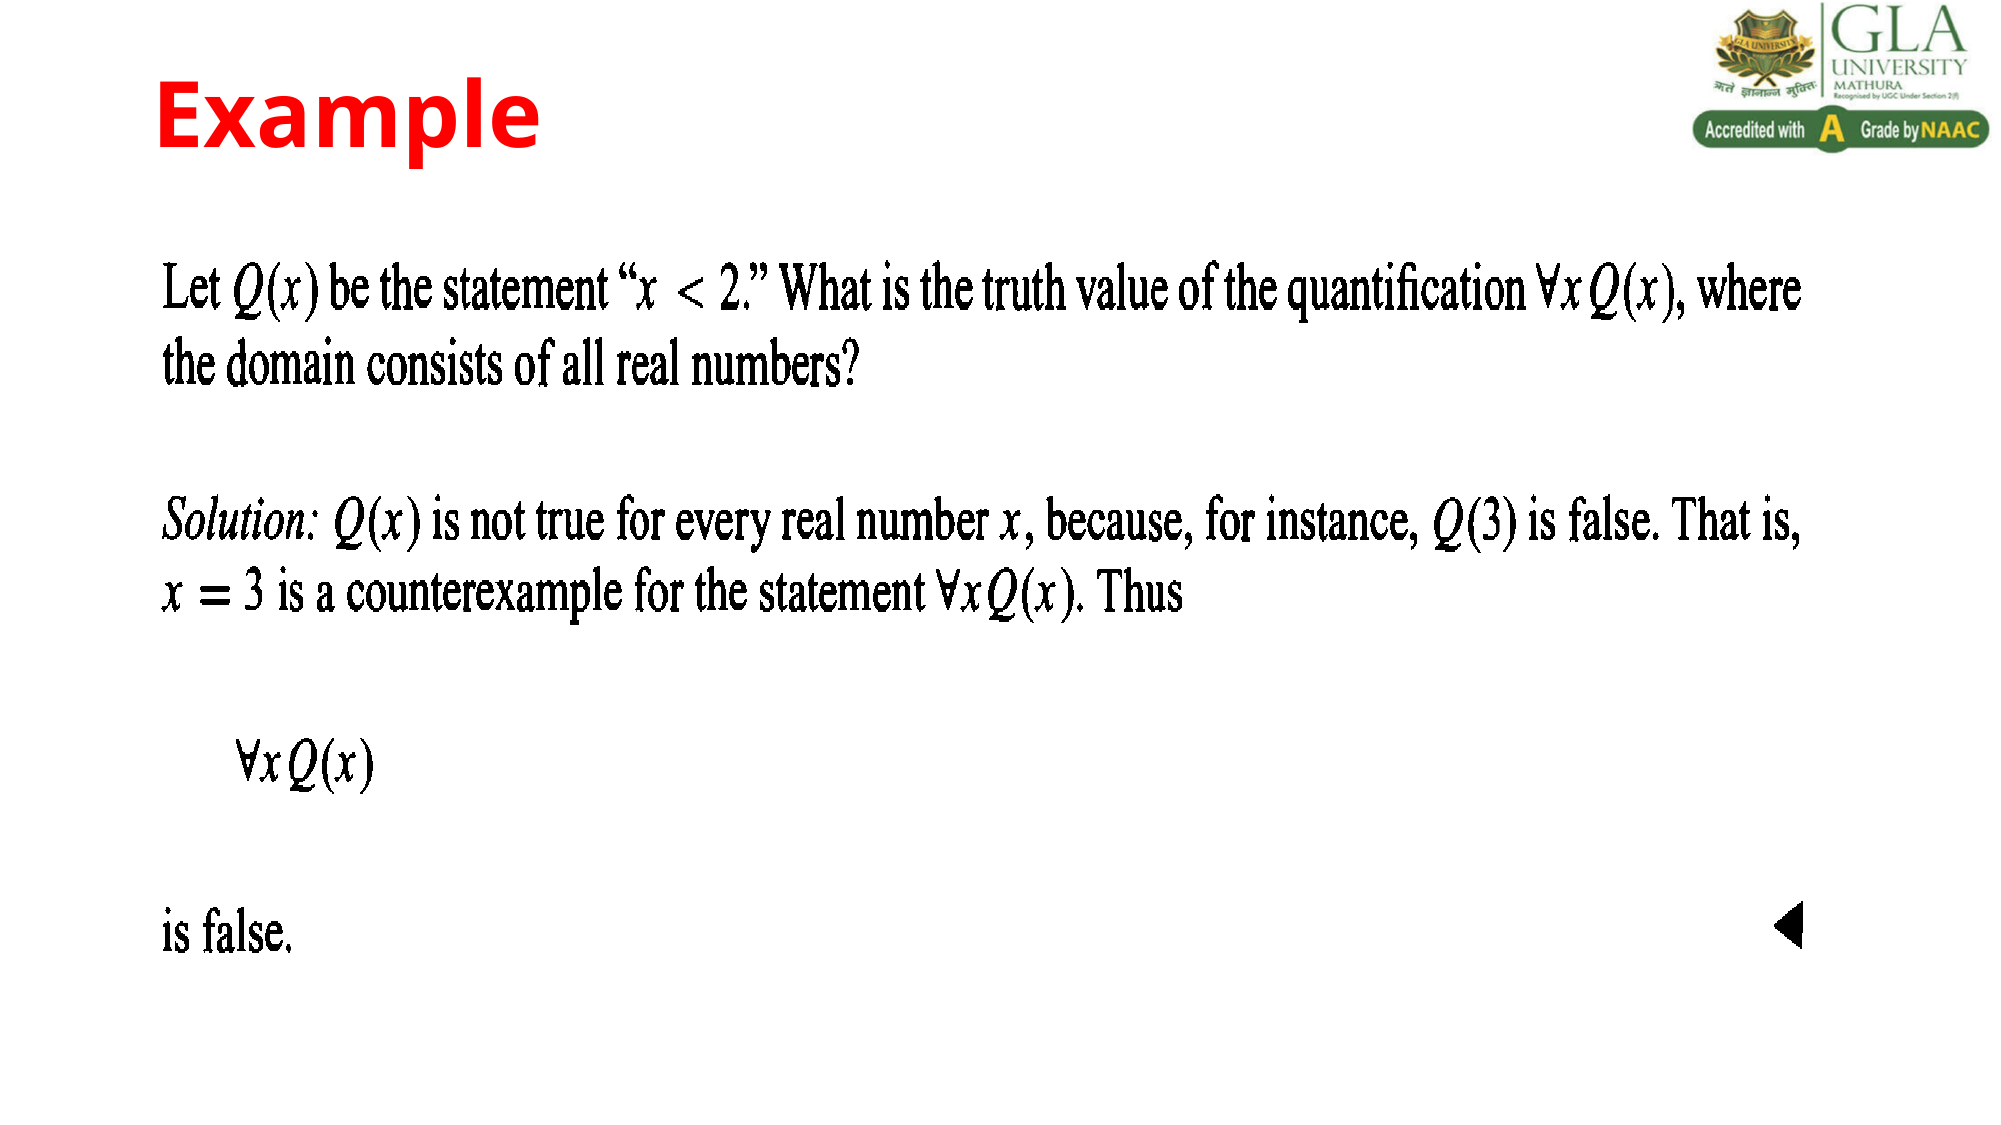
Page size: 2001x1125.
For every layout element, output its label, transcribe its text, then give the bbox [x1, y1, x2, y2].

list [118, 174, 1844, 437]
picture [118, 467, 1844, 1004]
picture [1687, 2, 1996, 156]
title Example [137, 59, 1863, 175]
